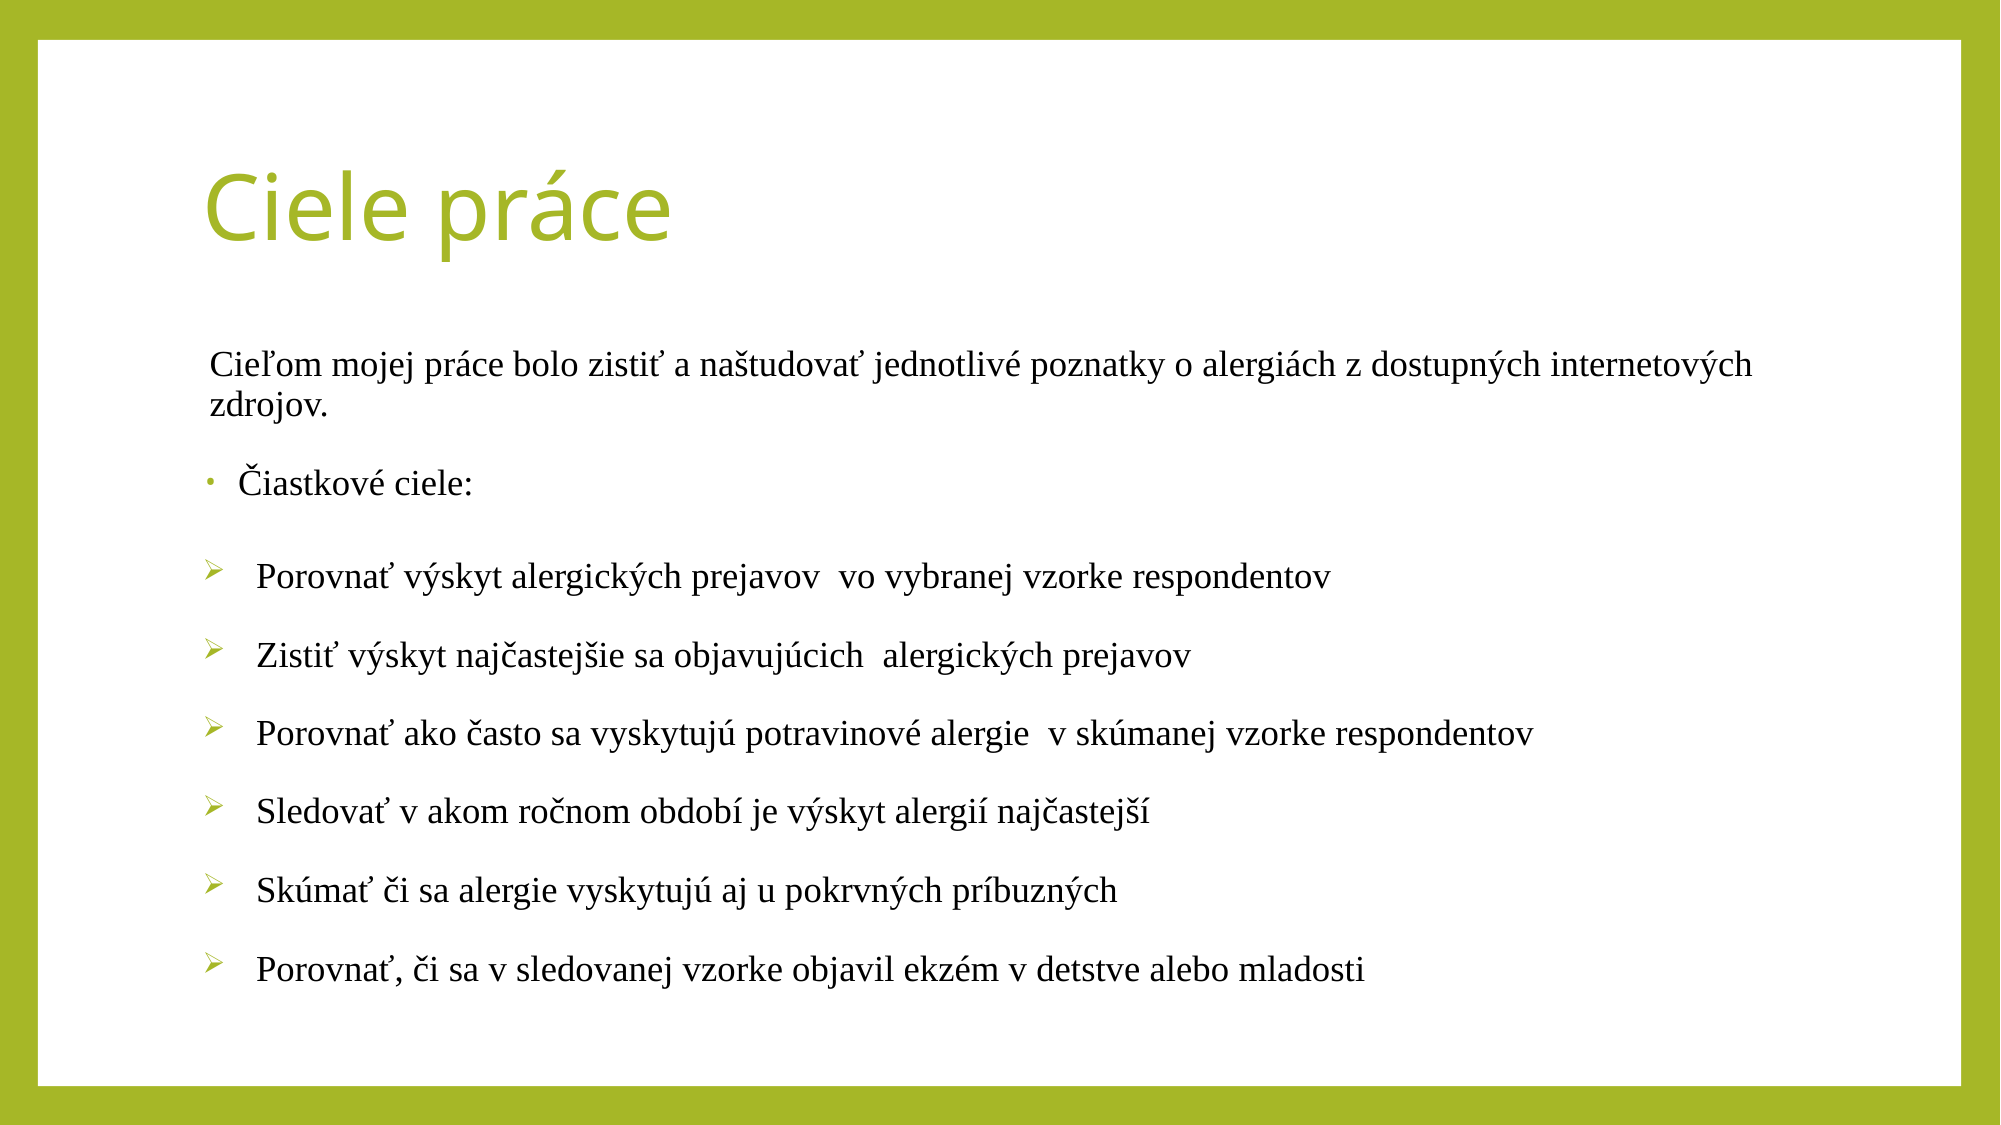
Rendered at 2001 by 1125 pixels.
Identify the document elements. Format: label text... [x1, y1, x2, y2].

list Cieľom mojej práce bolo zistiť a naštudovať jednotlivé poznatky o alergiách z dostupných internetových zdrojov. Čiastkové ciele: Porovnať výskyt alergických prejavov vo vybranej vzorke respondentov Zistiť výskyt najčastejšie sa objavujúcich alergických prejavov Porovnať ako často sa vyskytujú potravinové alergie v skúmanej vzorke respondentov Sledovať v akom ročnom období je výskyt alergií najčastejší Skúmať či sa alergie vyskytujú aj u pokrvných príbuzných Porovnať, či sa v sledovanej vzorke objavil ekzém v detstve alebo mladosti [187, 337, 1808, 1000]
title Ciele práce [187, 99, 1808, 323]
